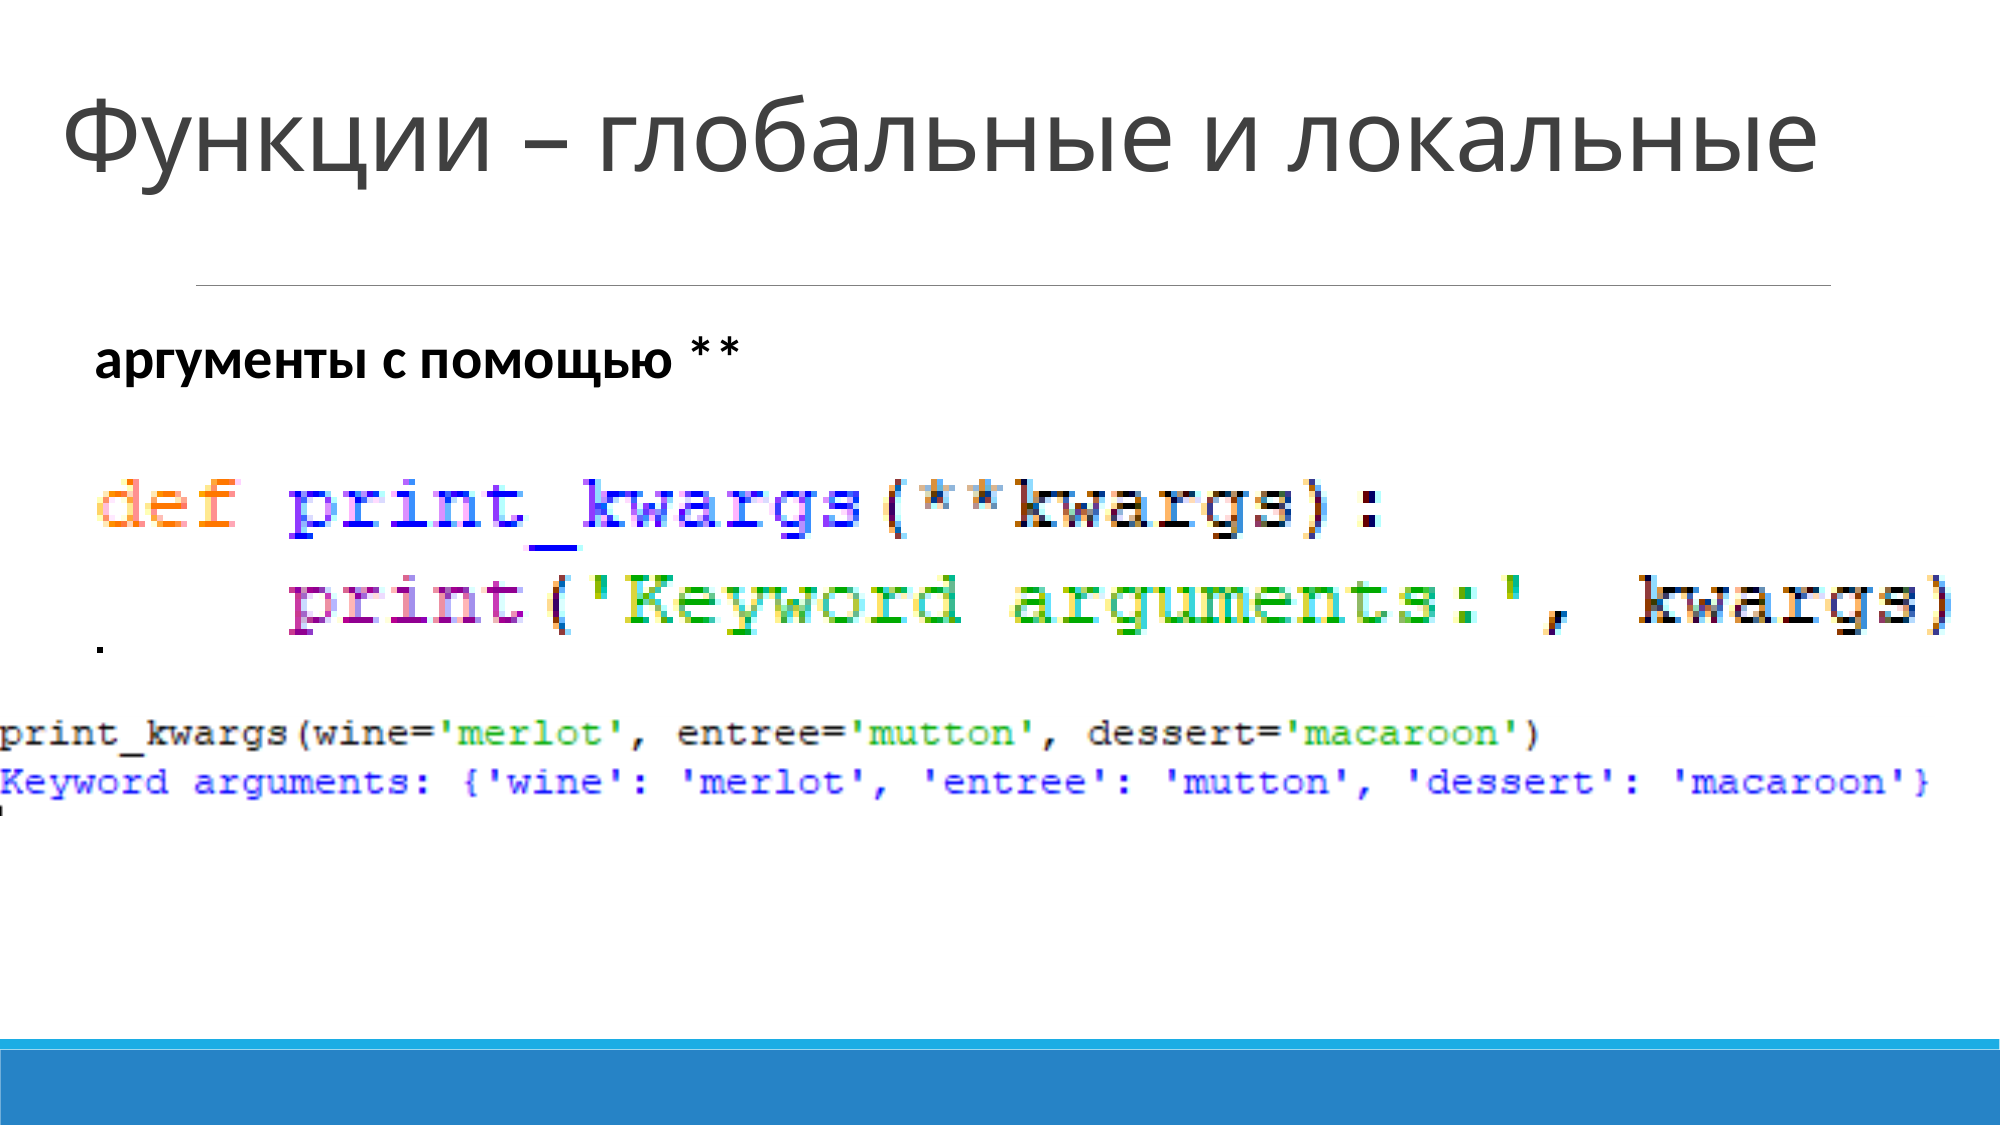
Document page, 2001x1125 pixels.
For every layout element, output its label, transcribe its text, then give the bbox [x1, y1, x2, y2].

picture [79, 460, 1970, 654]
title Функции – глобальные и локальные [46, 15, 1950, 200]
picture [0, 715, 1936, 817]
text_box аргументы с помощью ** [79, 312, 1918, 398]
